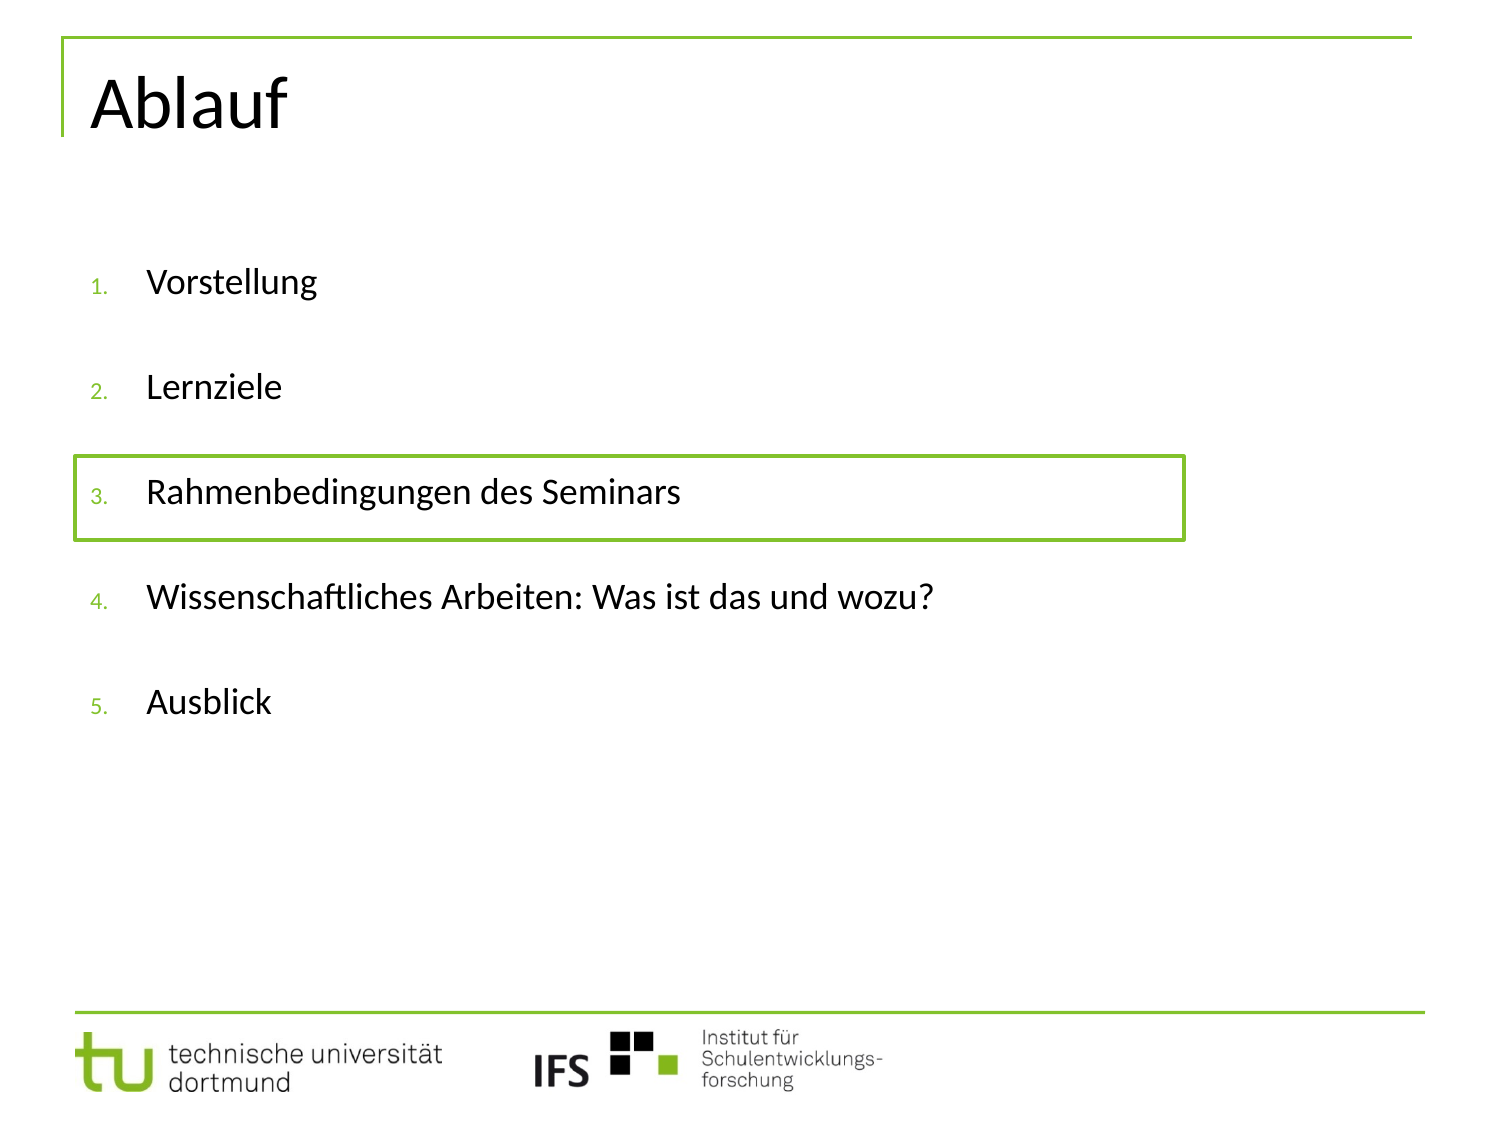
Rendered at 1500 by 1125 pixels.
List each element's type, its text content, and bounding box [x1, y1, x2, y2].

picture [525, 1023, 888, 1100]
title Ablauf [75, 45, 1425, 233]
text_box [73, 454, 1186, 542]
list Vorstellung Lernziele Rahmenbedingungen des Seminars Wissenschaftliches Arbeiten: Was ist das und wozu? Ausblick [75, 249, 1425, 993]
picture [75, 1032, 442, 1092]
